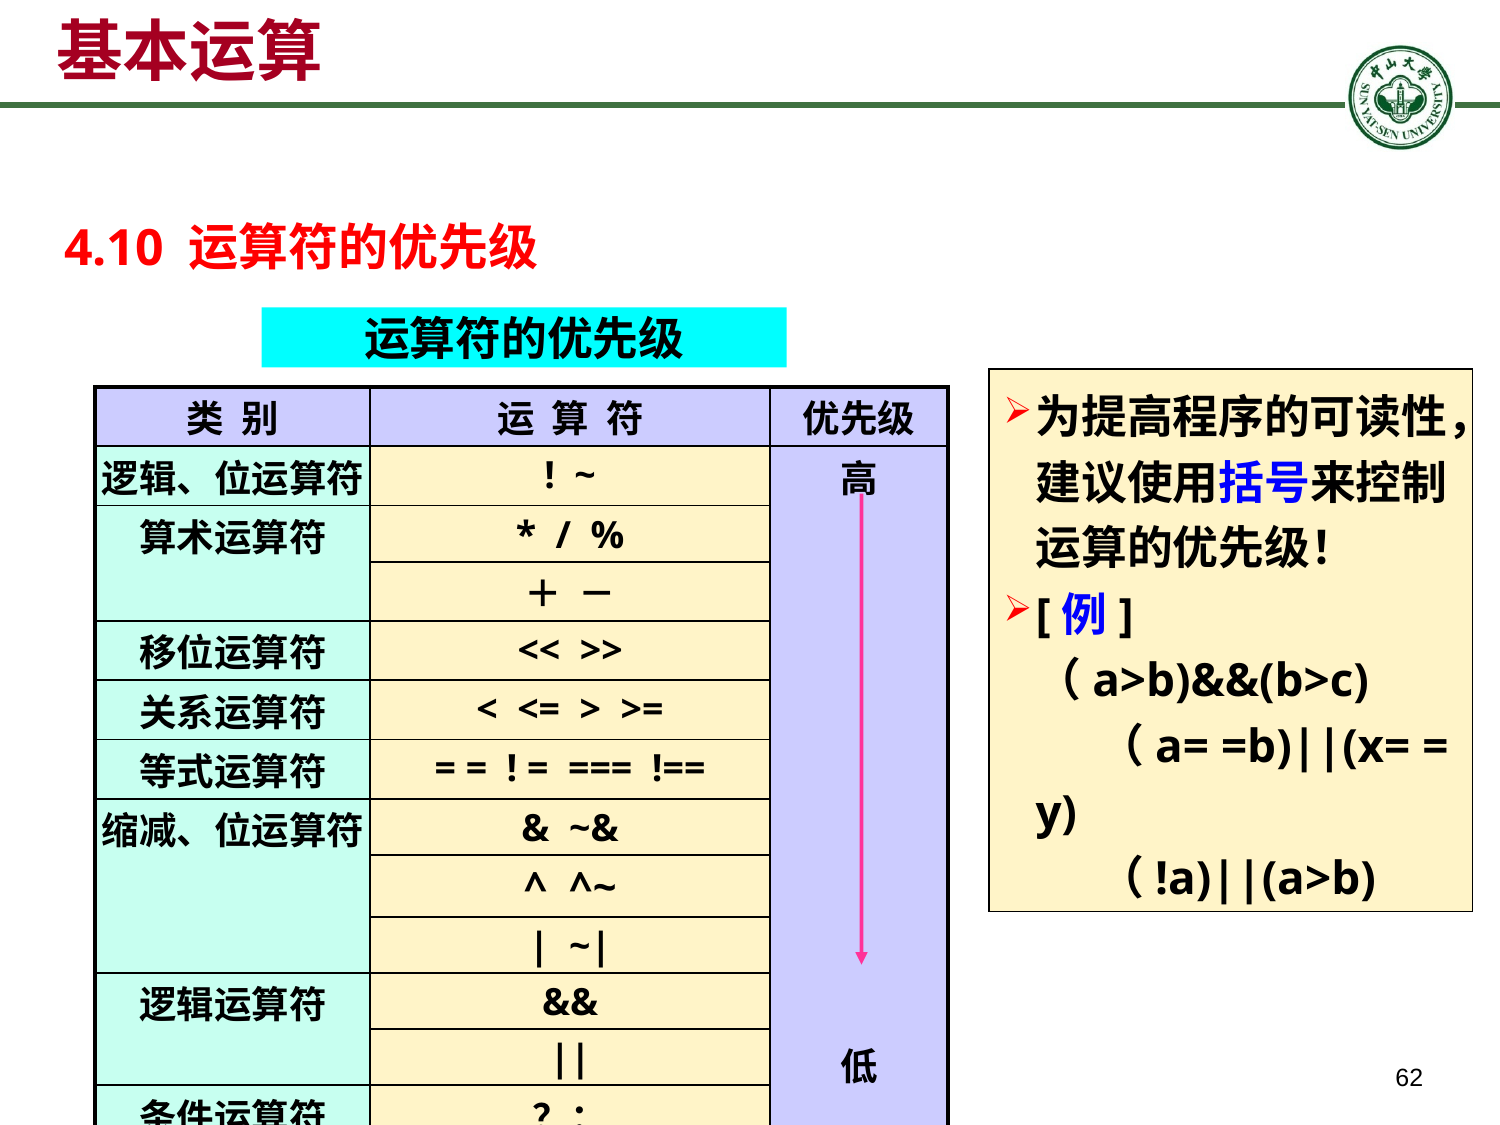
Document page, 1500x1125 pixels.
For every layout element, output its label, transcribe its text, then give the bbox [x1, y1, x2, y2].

table_cell & ~& [371, 800, 769, 854]
table_cell 缩减、位运算符 [97, 800, 369, 972]
table_cell ＋ － [371, 563, 769, 620]
text_box [950, 524, 1375, 975]
table_cell 条件运算符 [97, 1086, 369, 1125]
table_cell 关系运算符 [97, 681, 369, 739]
table_cell 算术运算符 [97, 506, 369, 620]
table_cell << >> [371, 622, 769, 679]
table_header 类 别 [97, 389, 369, 445]
table_cell 移位运算符 [97, 622, 369, 679]
table_cell 等式运算符 [97, 740, 369, 798]
table_cell && [371, 974, 769, 1028]
table_cell ？： [371, 1086, 769, 1125]
title 基本运算 [41, 0, 1194, 96]
picture [1345, 42, 1455, 152]
table_cell * / % [371, 506, 769, 561]
table_cell | ~| [371, 918, 769, 972]
table_cell ! ~ [371, 447, 769, 505]
table_cell 逻辑、位运算符 [97, 447, 369, 505]
table_cell = = ! = === !== [371, 740, 769, 798]
table_header 运 算 符 [371, 389, 769, 445]
table_header 优先级 [771, 389, 946, 445]
table_cell ^ ^~ [371, 856, 769, 916]
text_box 运算符的优先级 [261, 307, 787, 368]
table_cell < <= > >= [371, 681, 769, 739]
table_cell 逻辑运算符 [97, 974, 369, 1084]
text_box [855, 493, 868, 965]
text_box 为提高程序的可读性，建议使用括号来控制运算的优先级！ [例]（a>b)&&(b>c) （a= =b)||(x= = y) （!a)||(a>b) [988, 368, 1473, 912]
table_cell || [371, 1030, 769, 1084]
text_box 4.10 运算符的优先级 [49, 201, 650, 291]
table_cell 高 低 [771, 447, 946, 1125]
